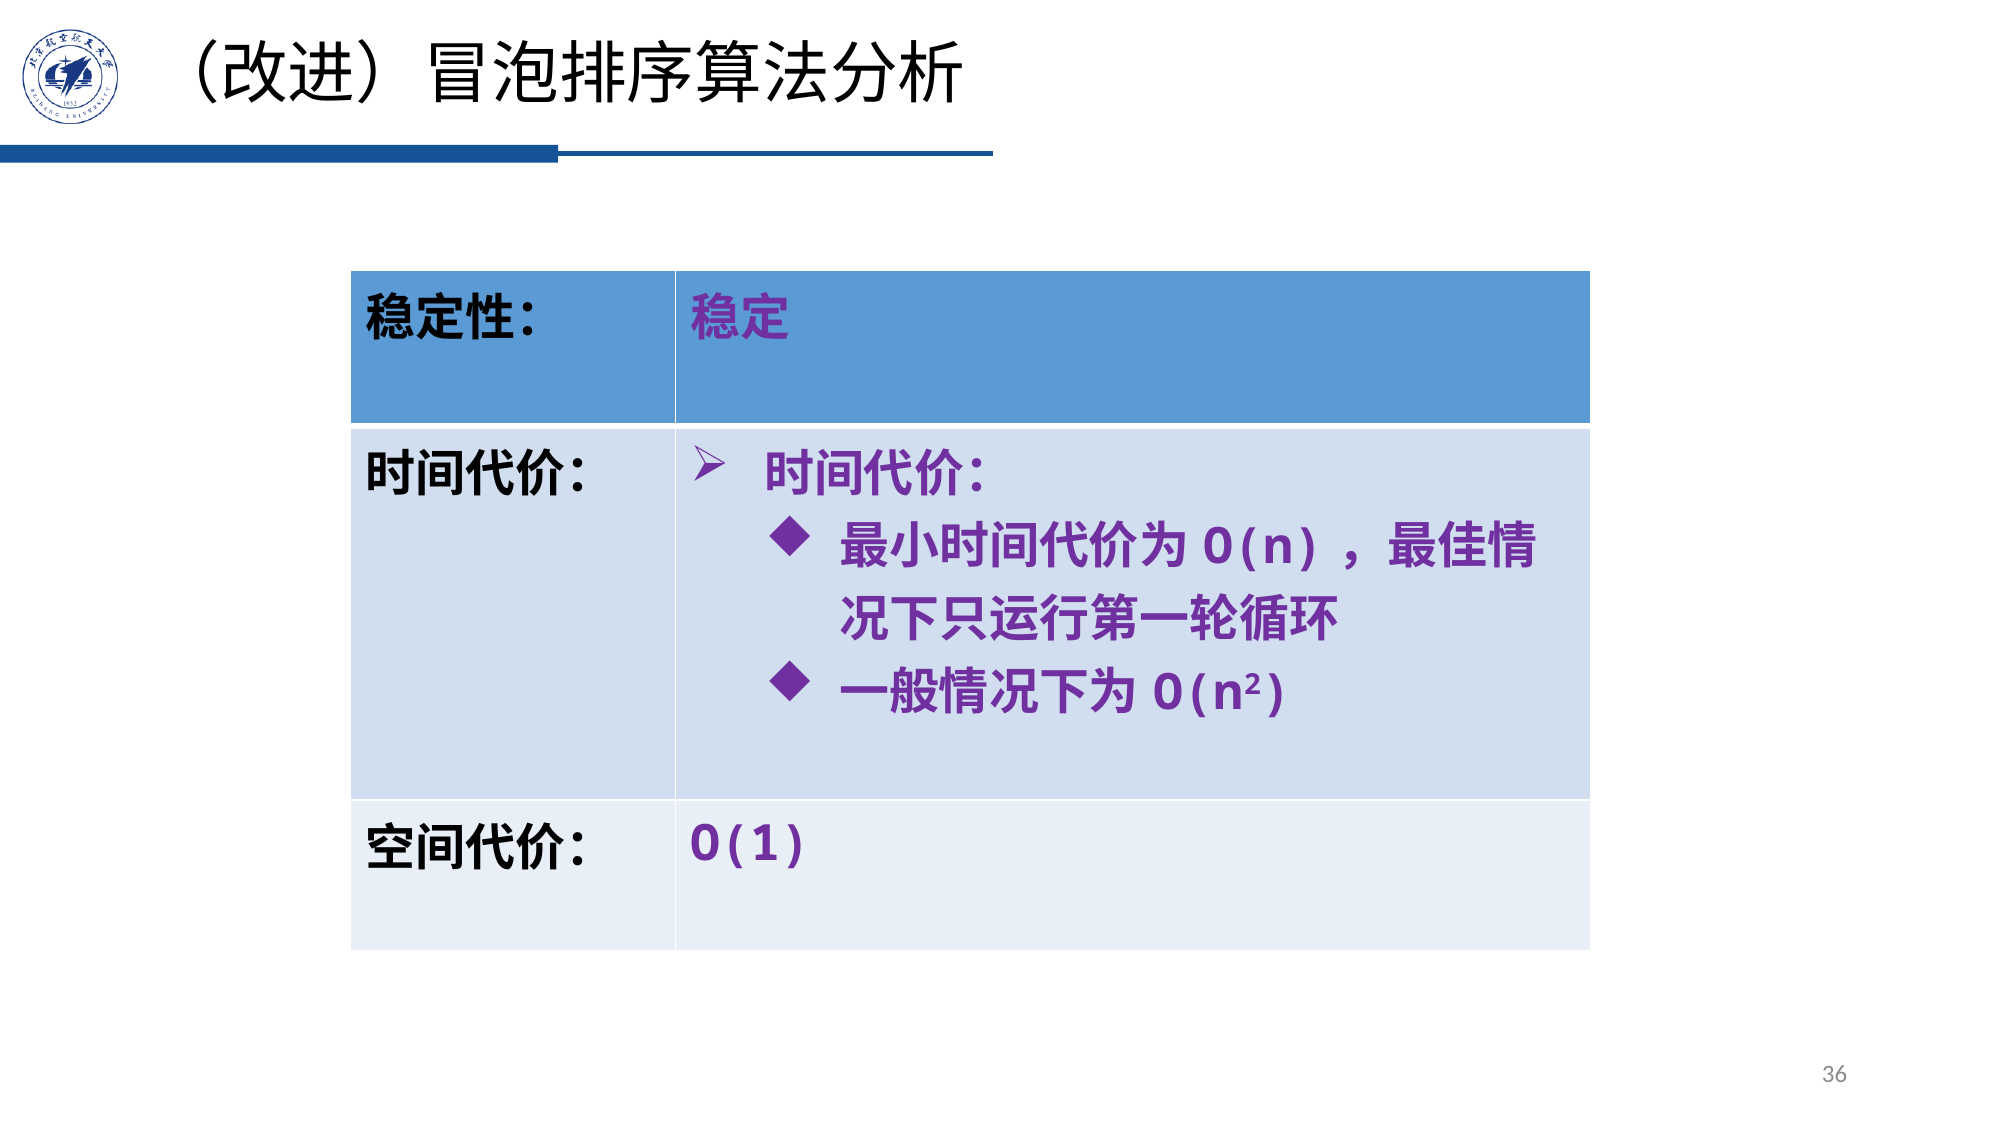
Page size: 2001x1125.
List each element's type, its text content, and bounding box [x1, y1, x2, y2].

slide_number 36 [1412, 1042, 1863, 1103]
picture [16, 23, 124, 130]
title （改进）冒泡排序算法分析 [137, 30, 1863, 120]
table_cell 时间代价： 最小时间代价为O(n)，最佳情况下只运行第一轮循环 一般情况下为O(n2) [676, 429, 1590, 799]
table_header 稳定性： [351, 271, 675, 423]
table_cell 时间代价： [351, 429, 675, 799]
table_header 稳定 [676, 271, 1590, 423]
table_cell 空间代价： [351, 801, 675, 950]
table_cell O(1) [676, 801, 1590, 950]
